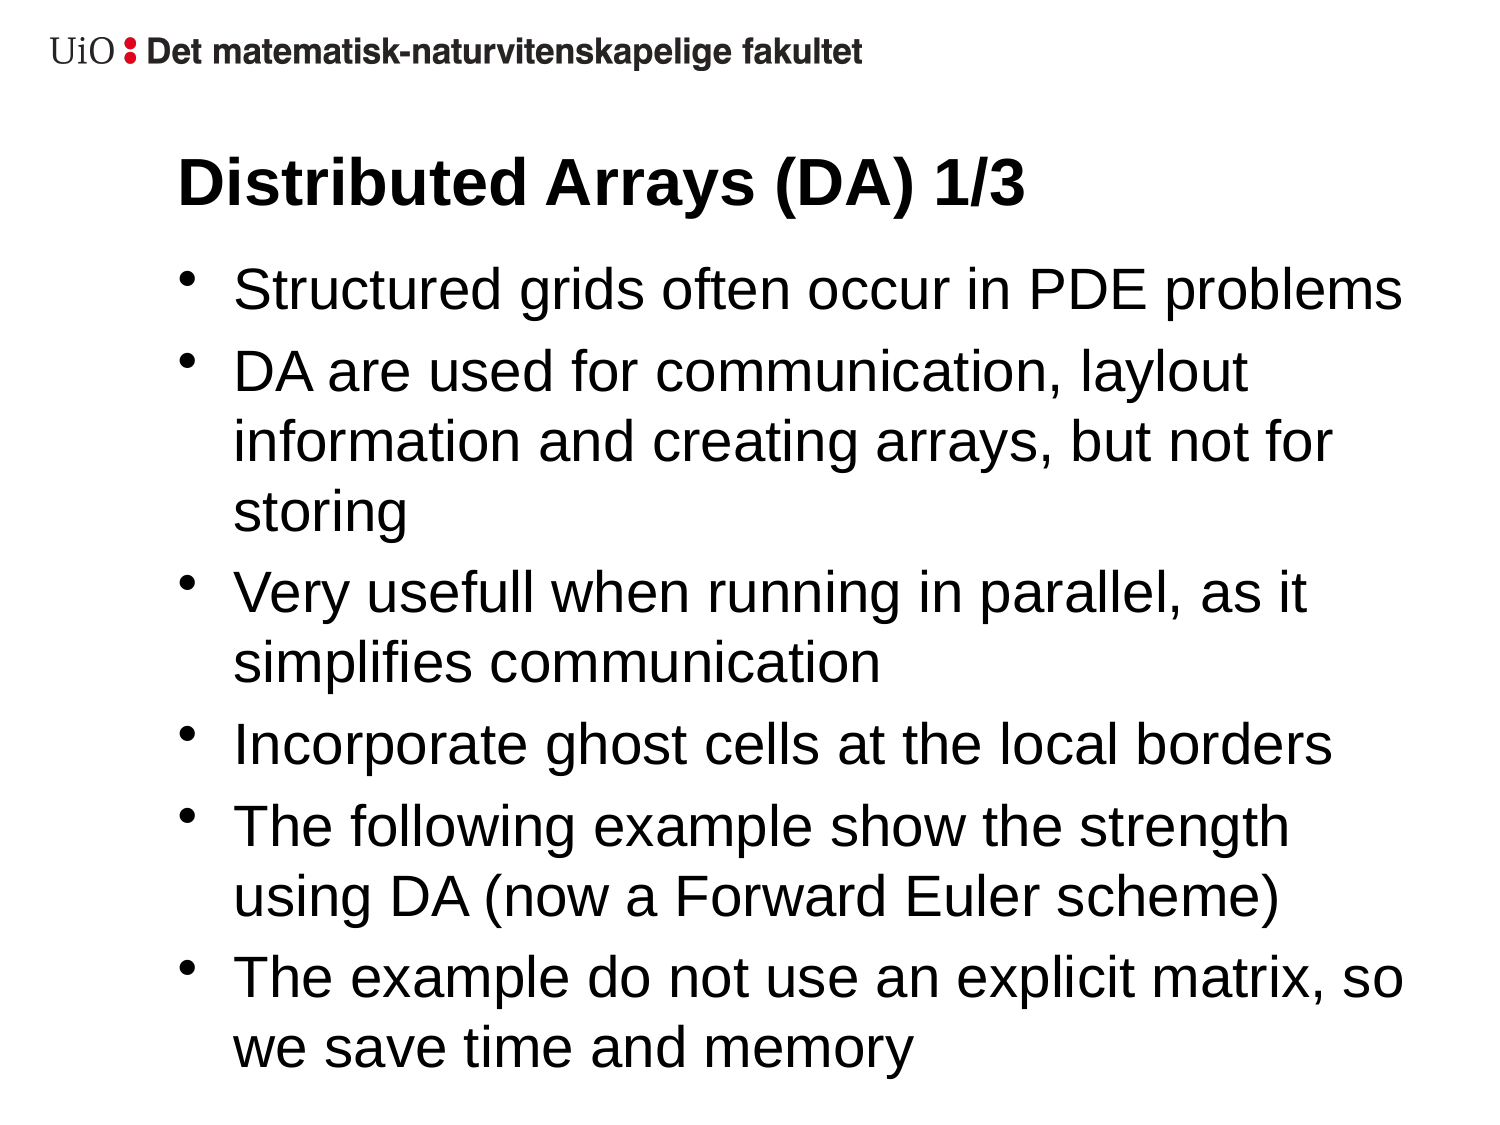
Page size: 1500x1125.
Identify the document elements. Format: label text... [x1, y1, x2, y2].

picture [50, 37, 862, 71]
list Structured grids often occur in PDE problems DA are used for communication, laylout information and creating arrays, but not for storing Very usefull when running in parallel, as it simplifies communication Incorporate ghost cells at the local borders The following example show the strength using DA (now a Forward Euler scheme) The example do not use an explicit matrix, so we save time and memory [162, 243, 1426, 1118]
title Distributed Arrays (DA) 1/3 [162, 137, 1426, 221]
